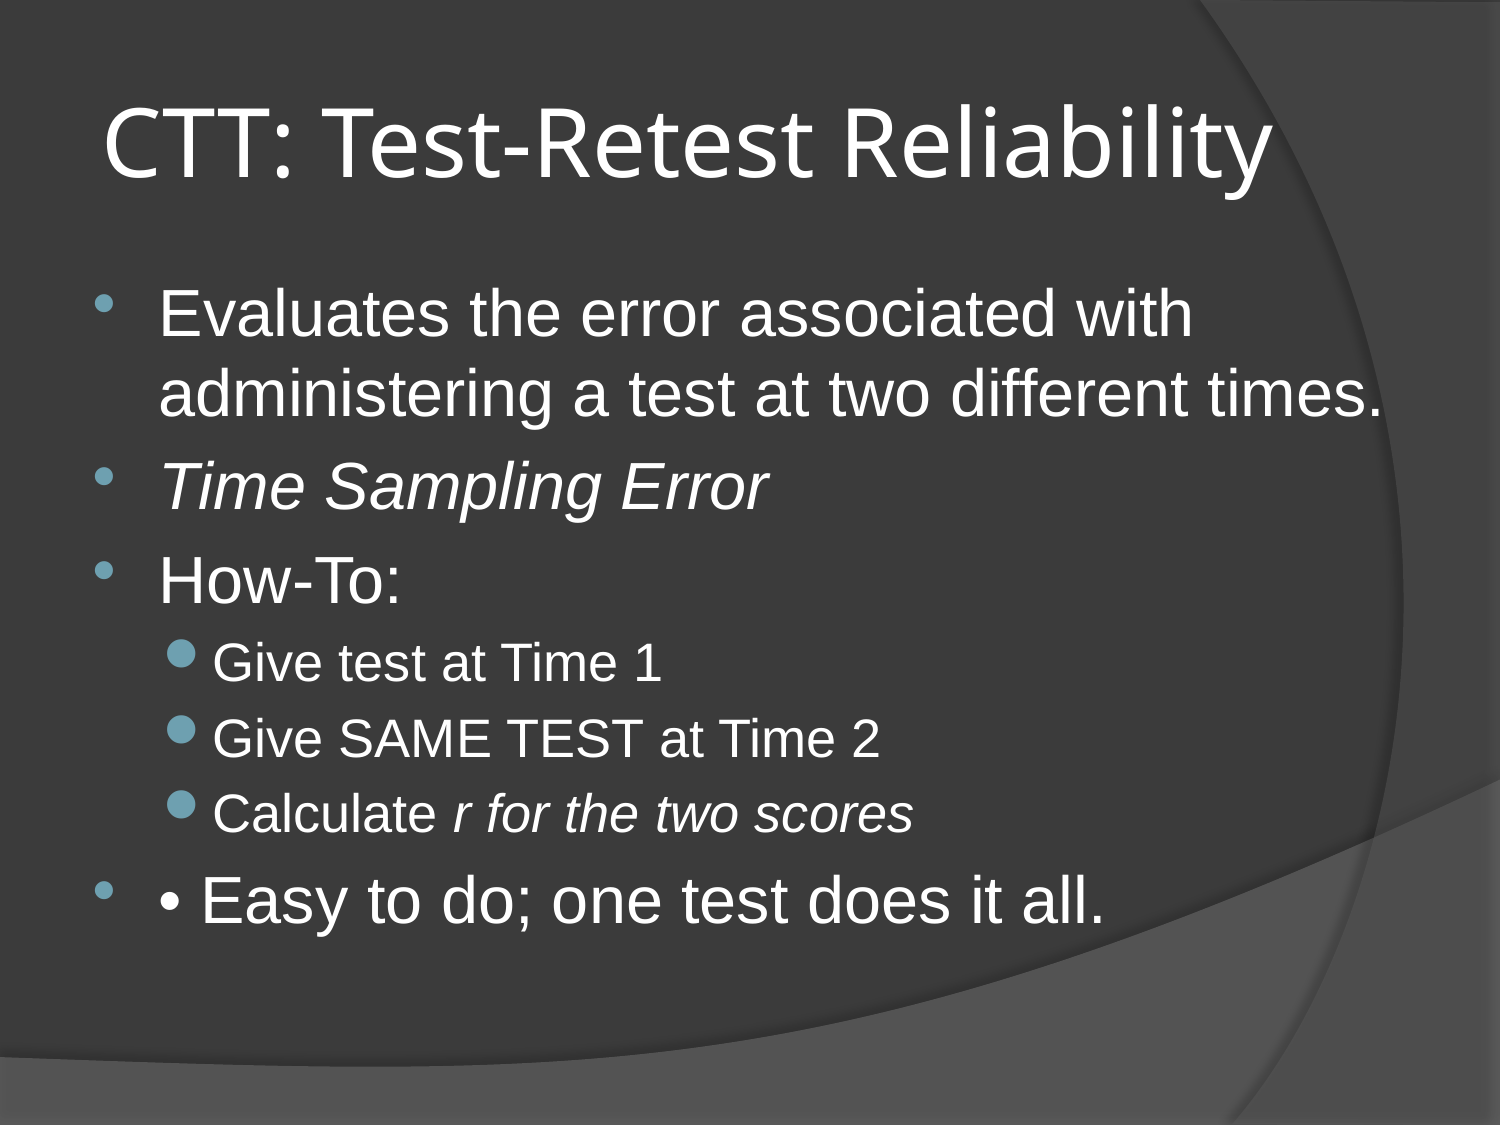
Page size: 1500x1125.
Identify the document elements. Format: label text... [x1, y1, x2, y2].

title CTT: Test-Retest Reliability [75, 45, 1300, 233]
list Evaluates the error associated with administering a test at two different times. Time Sampling Error How-To: Give test at Time 1 Give SAME TEST at Time 2 Calculate r for the two scores • Easy to do; one test does it all. [75, 262, 1438, 1063]
